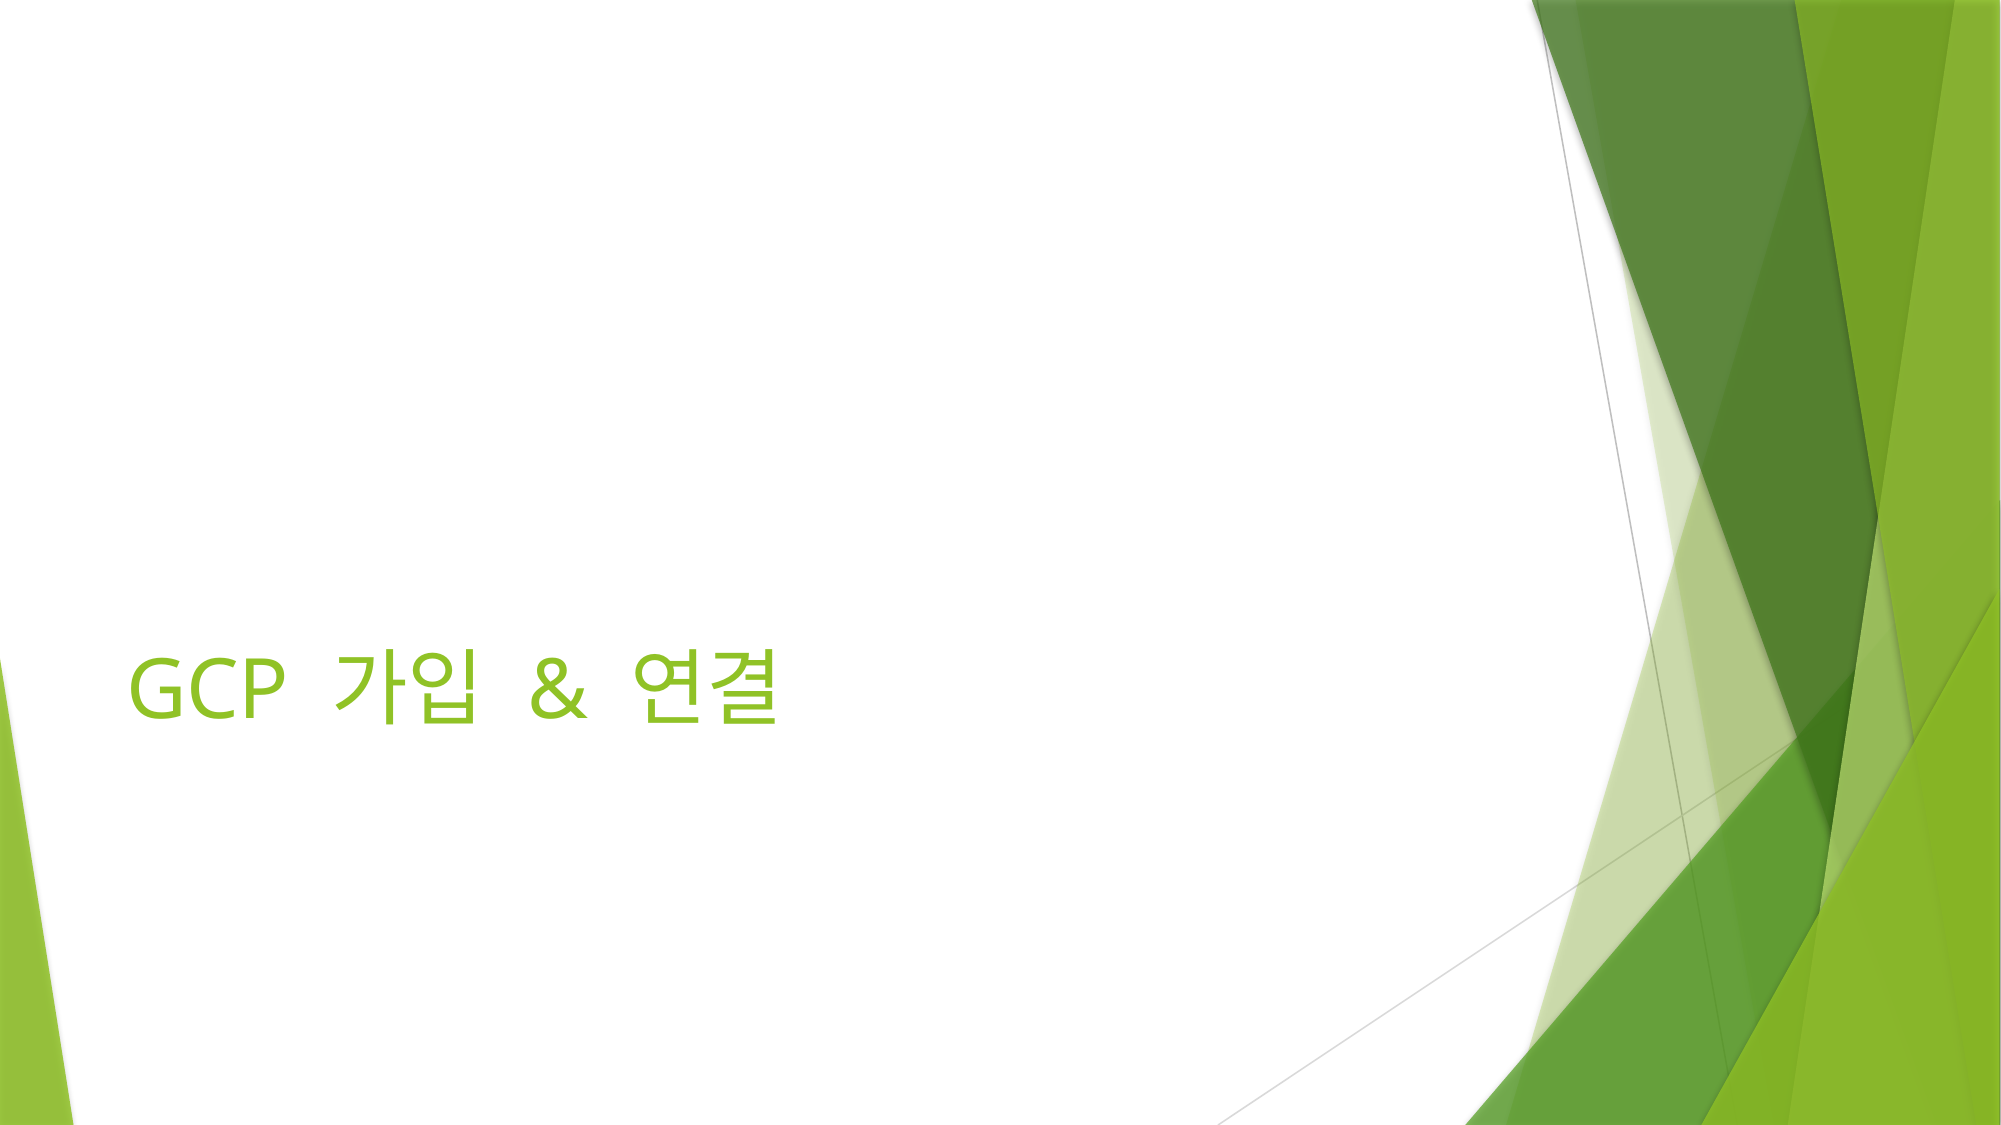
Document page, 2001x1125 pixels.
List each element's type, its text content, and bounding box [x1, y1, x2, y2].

title GCP 가입 & 연결 [111, 443, 1522, 743]
